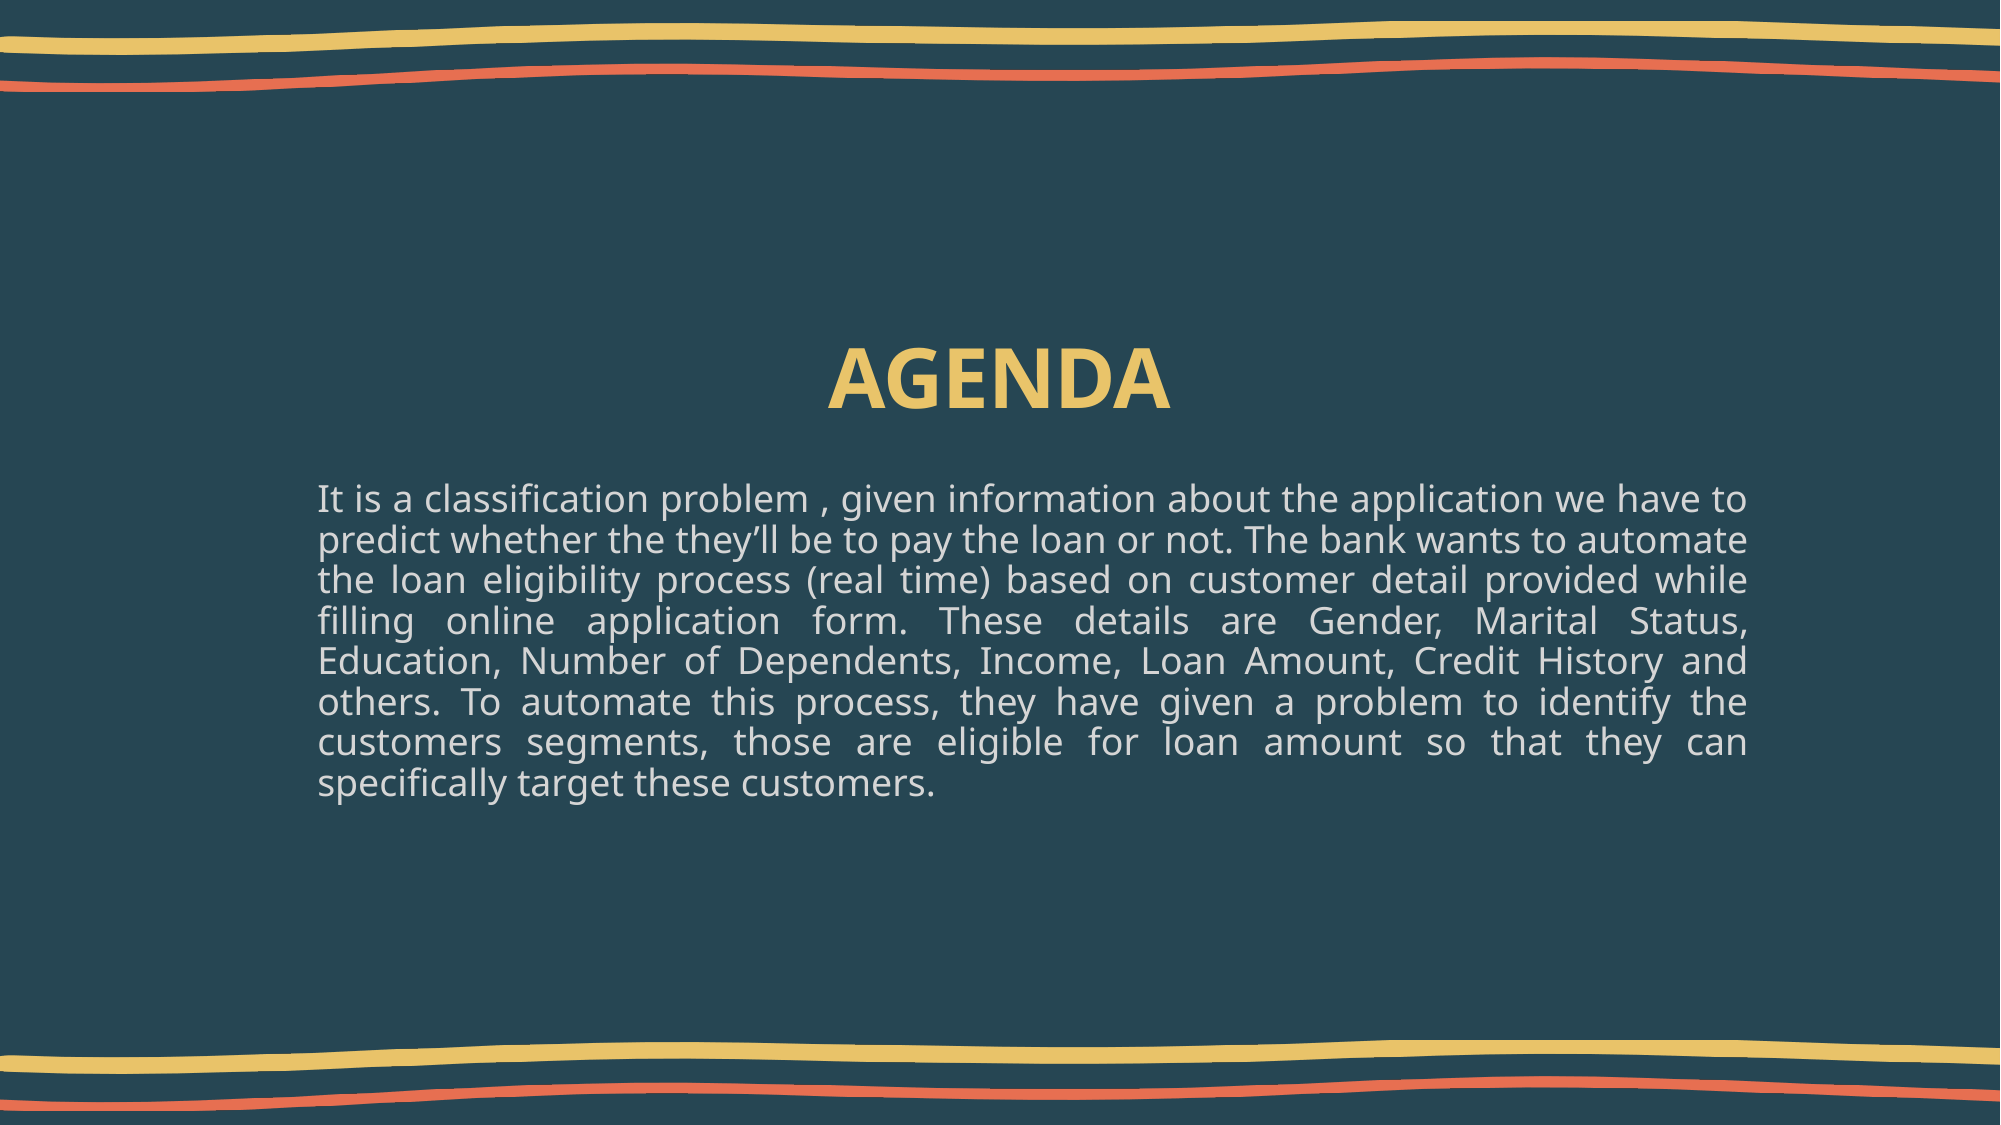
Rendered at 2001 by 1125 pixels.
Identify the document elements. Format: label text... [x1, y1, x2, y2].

picture [0, 21, 2000, 92]
title AGENDA [250, 323, 1750, 425]
list It is a classification problem , given information about the application we have to predict whether the they’ll be to pay the loan or not. The bank wants to automate the loan eligibility process (real time) based on customer detail provided while filling online application form. These details are Gender, Marital Status, Education, Number of Dependents, Income, Loan Amount, Credit History and others. To automate this process, they have given a problem to identify the customers segments, those are eligible for loan amount so that they can specifically target these customers. [317, 480, 1750, 866]
picture [0, 1040, 2000, 1111]
